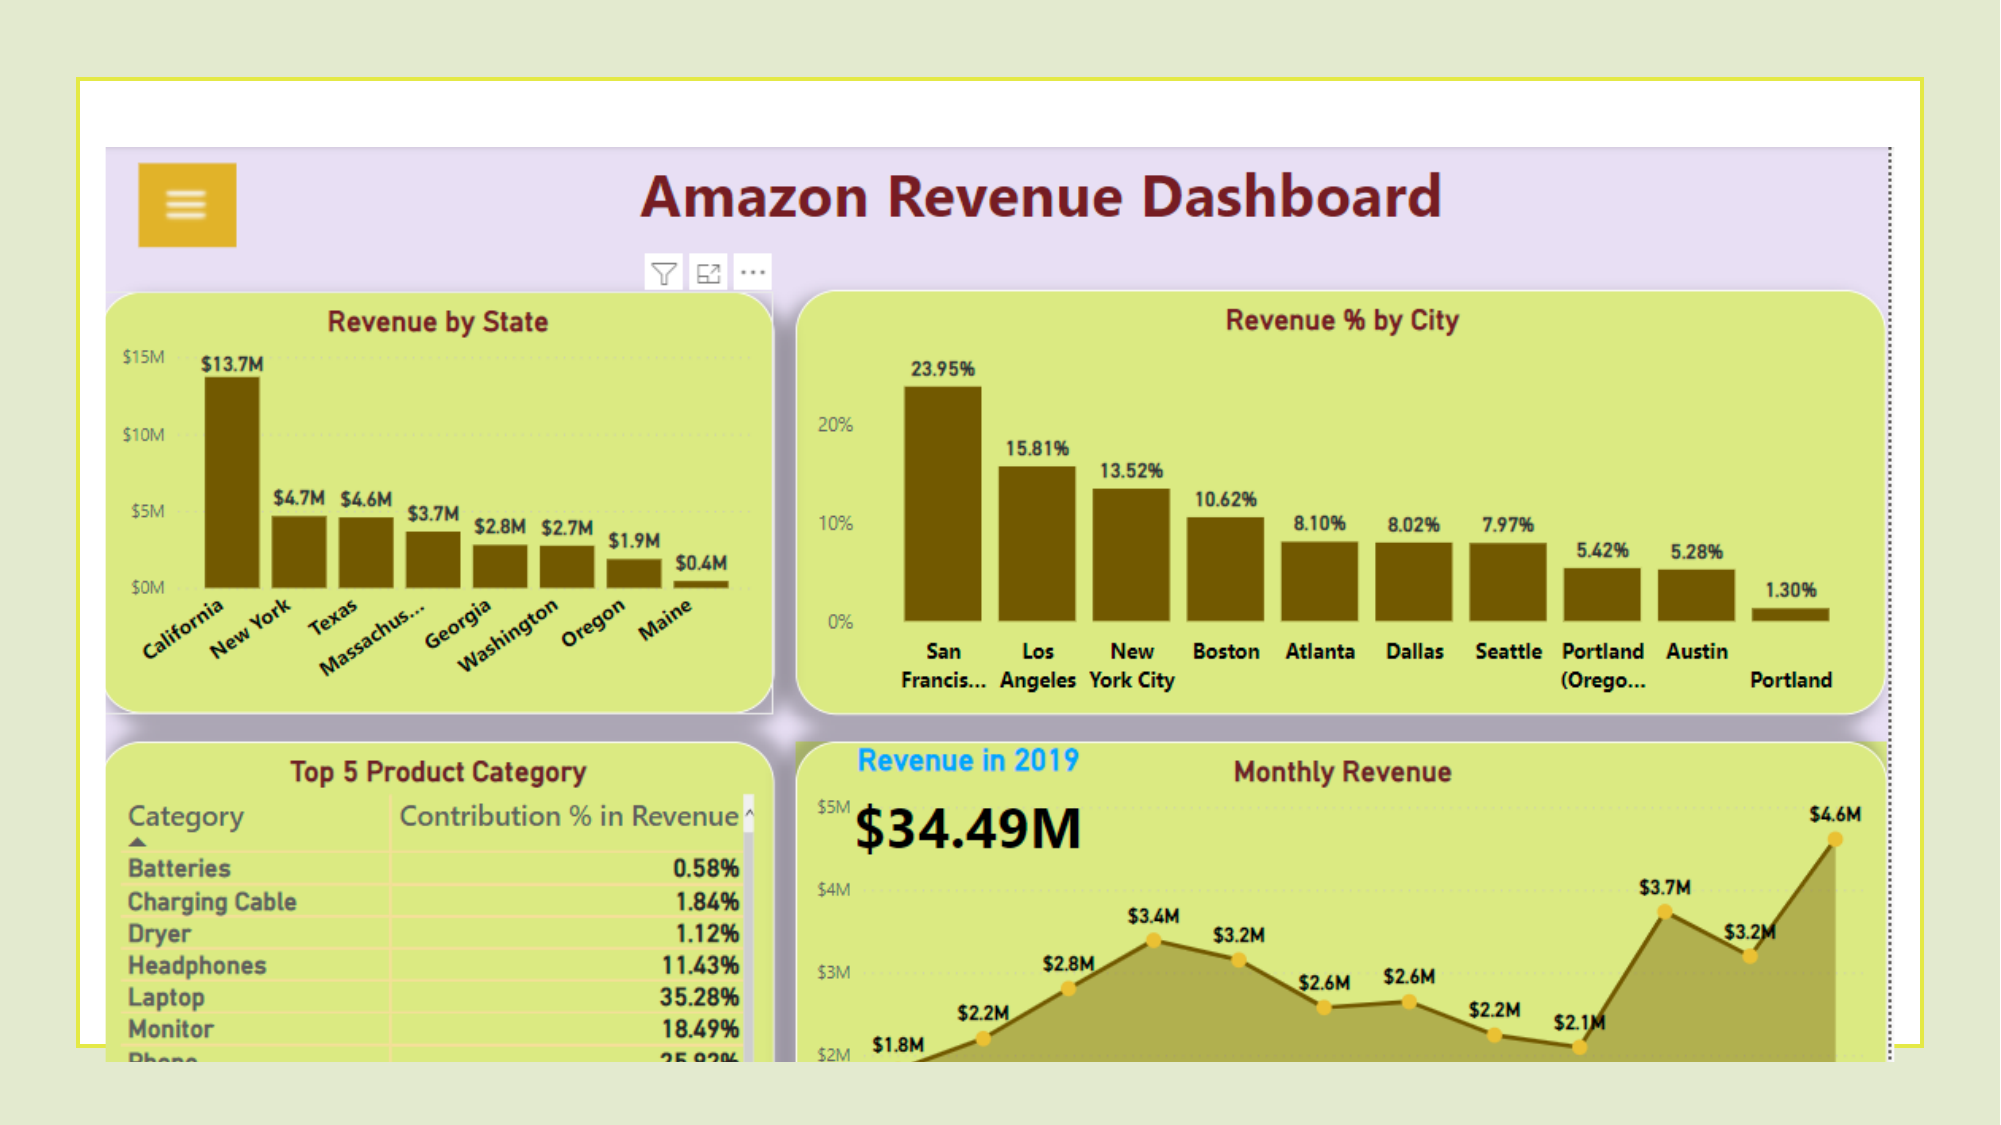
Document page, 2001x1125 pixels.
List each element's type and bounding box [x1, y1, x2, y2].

text_box [0, 0, 2000, 1125]
picture [105, 147, 1895, 1062]
text_box [77, 77, 1923, 1048]
